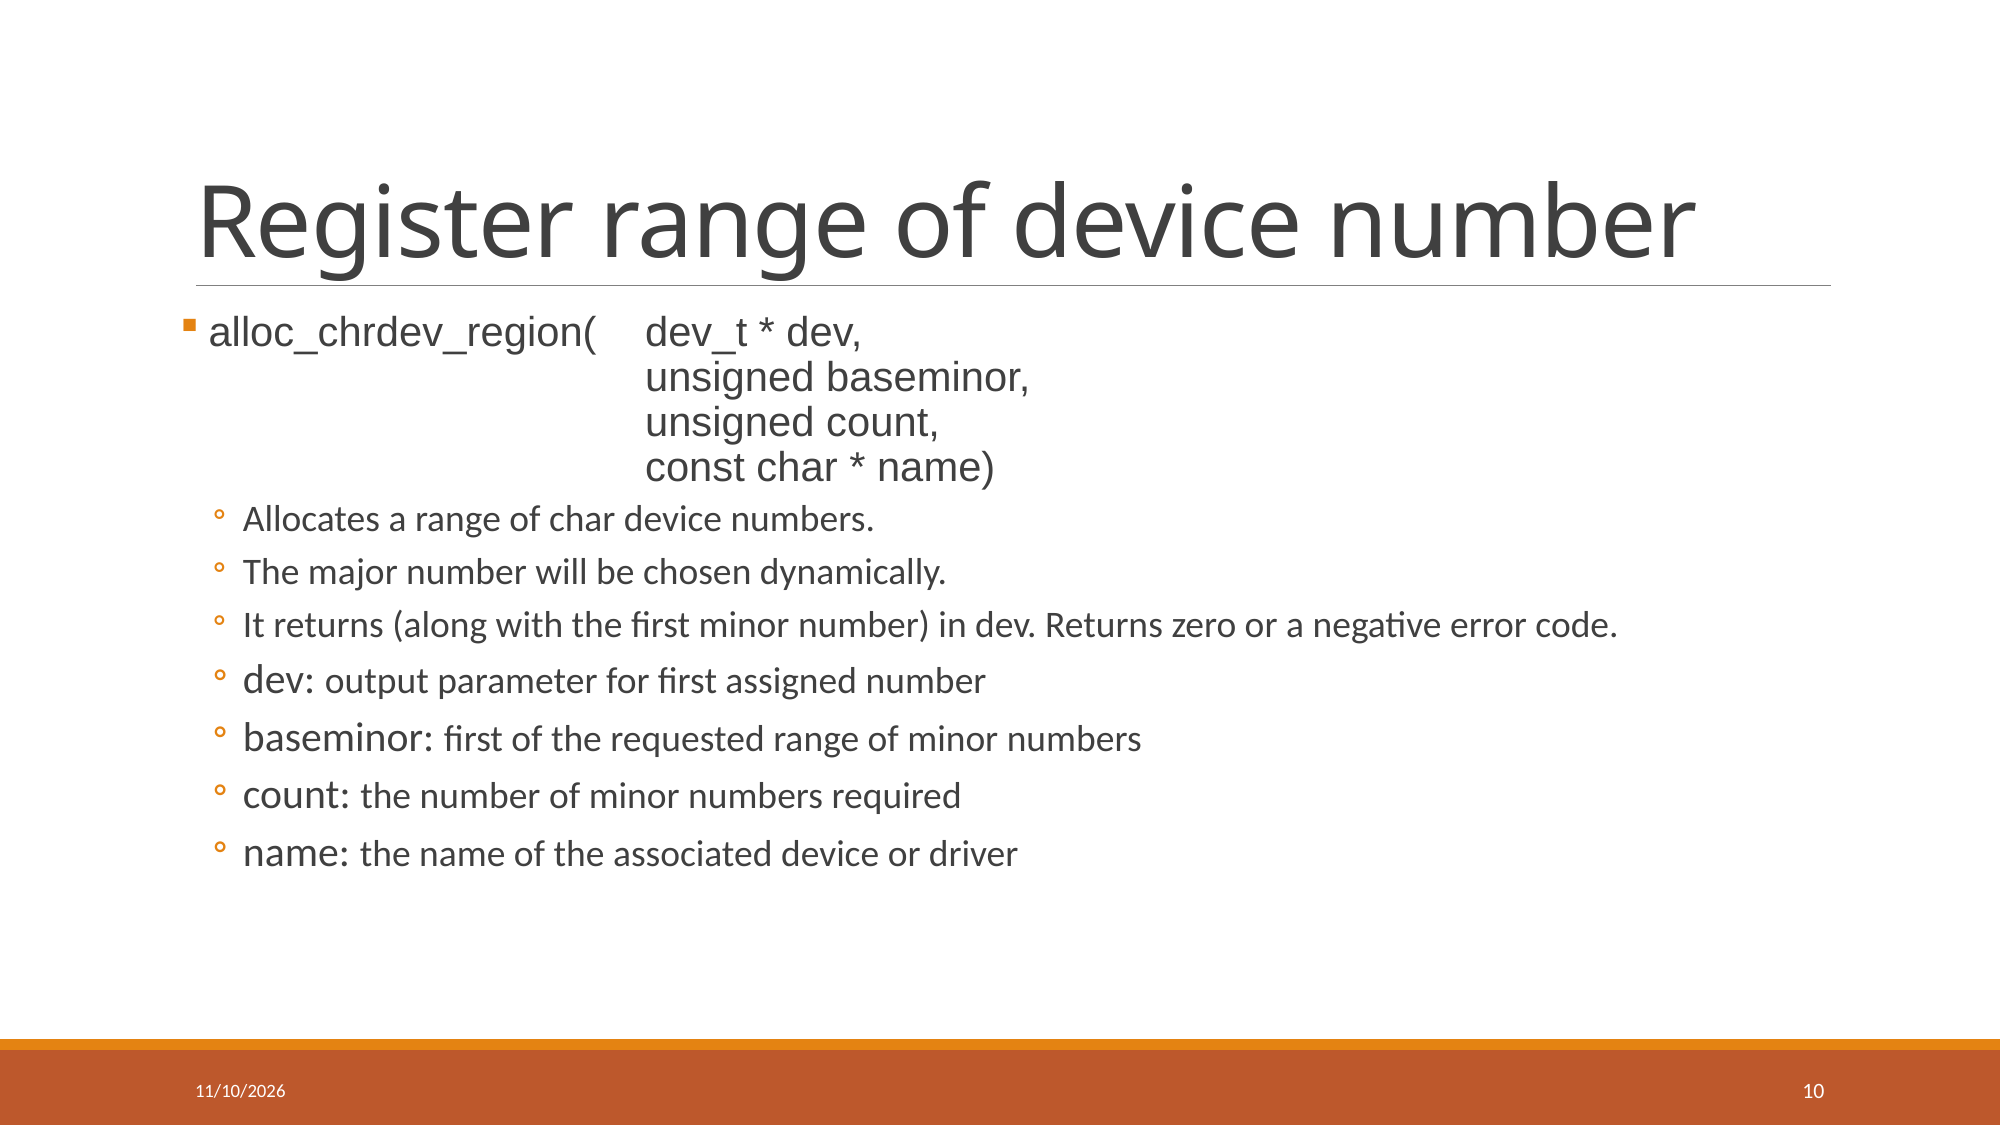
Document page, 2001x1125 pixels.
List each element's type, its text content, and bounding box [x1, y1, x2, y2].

title Register range of device number [180, 47, 1830, 285]
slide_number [180, 1059, 586, 1120]
slide_number 10 [1624, 1059, 1840, 1120]
text_box alloc_chrdev_region( dev_t * dev, unsigned baseminor, unsigned count, const char * name) Allocates a range of char device numbers. The major number will be chosen dynamically. It returns (along with the first minor number) in dev. Returns zero or a negative error code. dev: output parameter for first assigned number baseminor: first of the requested range of minor numbers count: the number of minor numbers required name: the name of the associated device or driver [179, 302, 1830, 963]
